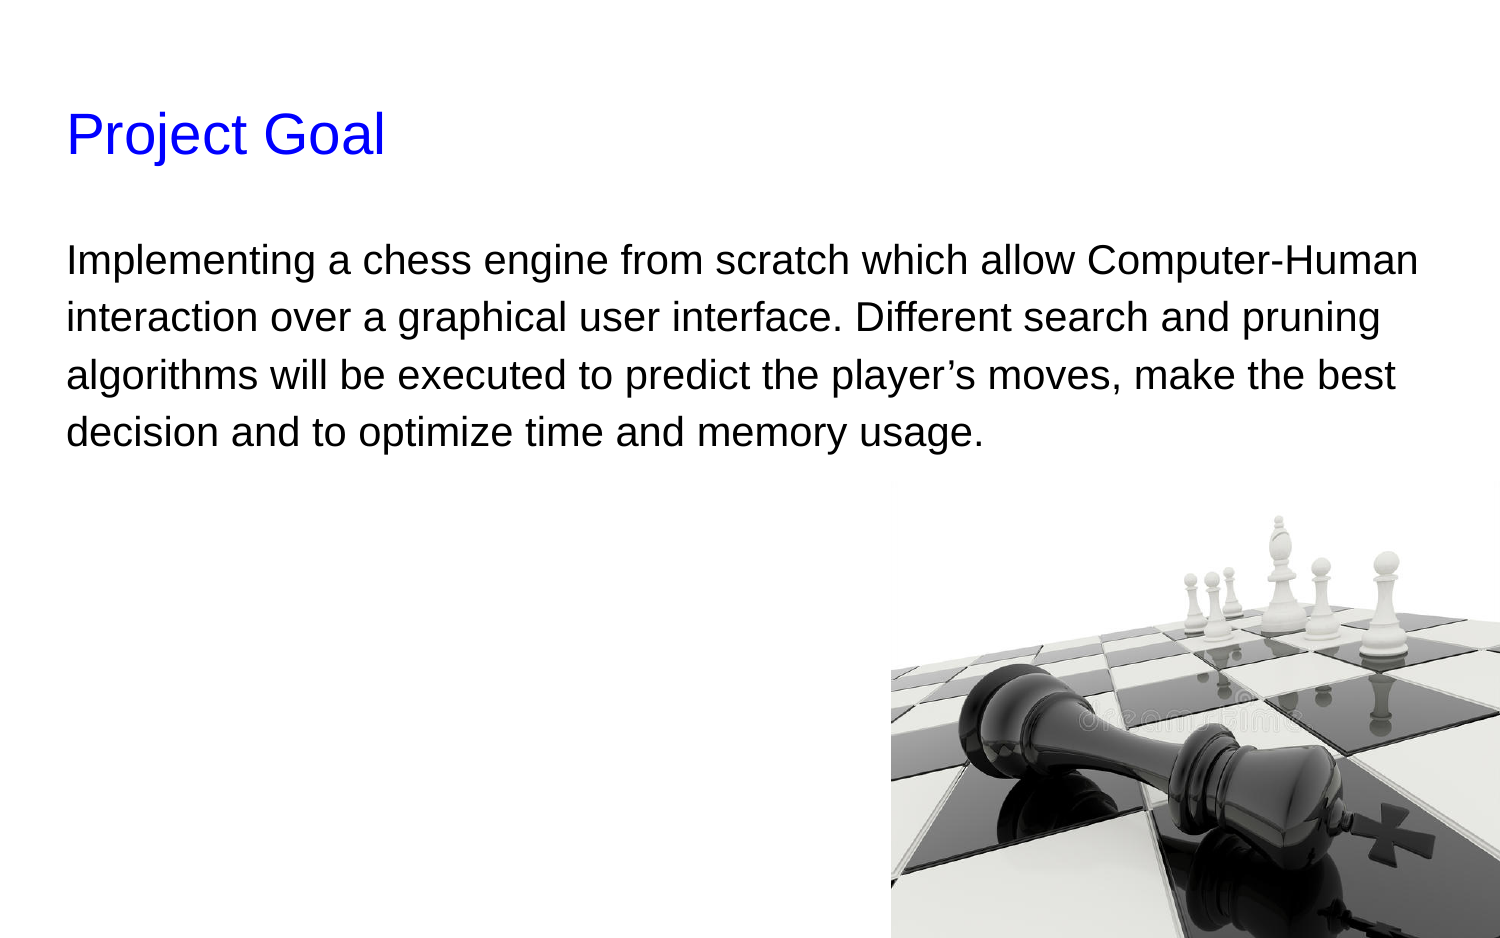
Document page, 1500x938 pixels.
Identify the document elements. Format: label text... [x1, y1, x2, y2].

picture [891, 480, 1500, 938]
title Project Goal [51, 81, 1449, 186]
list Implementing a chess engine from scratch which allow Computer-Human interaction over a graphical user interface. Different search and pruning algorithms will be executed to predict the player’s moves, make the best decision and to optimize time and memory usage. [51, 210, 1449, 526]
